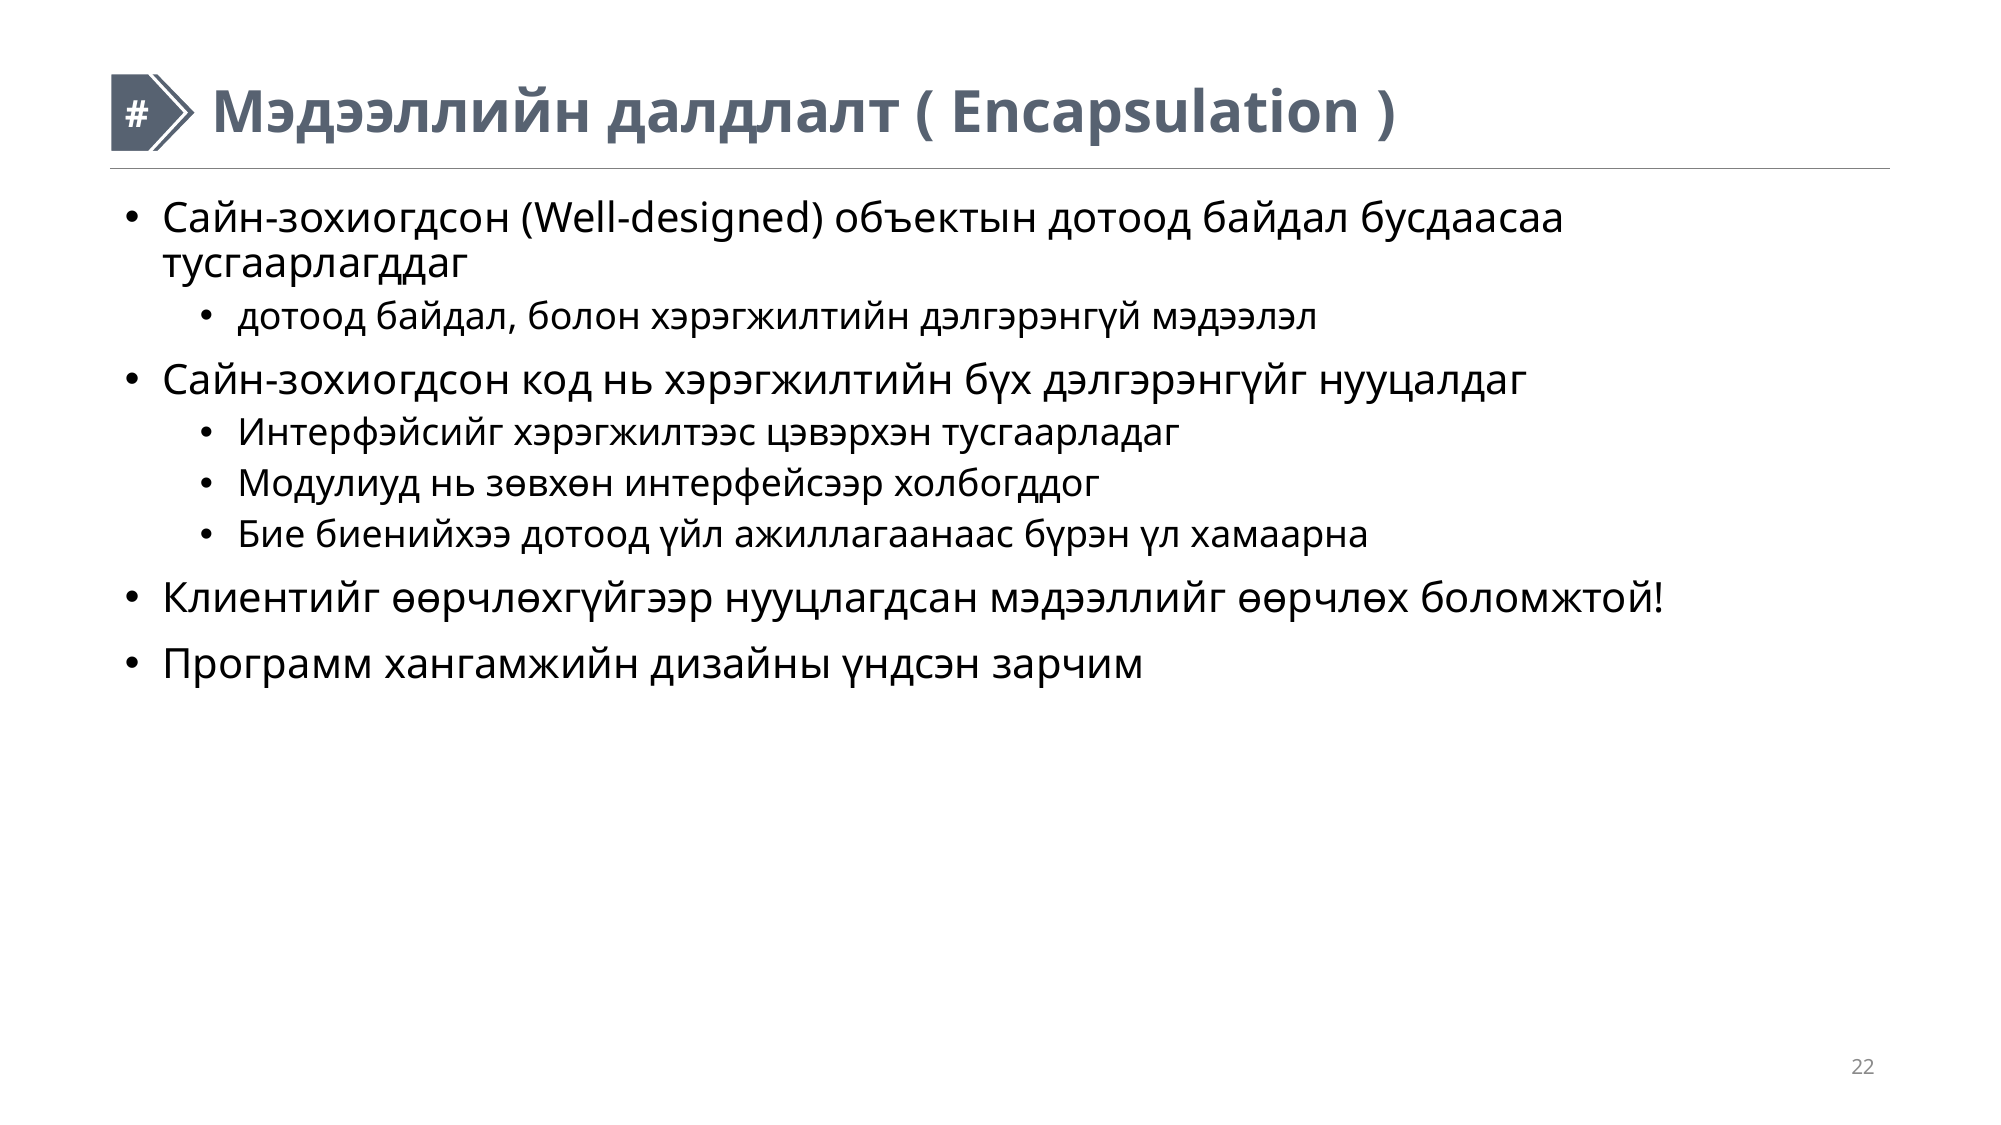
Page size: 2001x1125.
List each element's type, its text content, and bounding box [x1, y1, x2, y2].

text_box Сайн-зохиогдсон (Well-designed) объектын дотоод байдал бусдаасаа тусгаарлагддаг дотоод байдал, болон хэрэгжилтийн дэлгэрэнгүй мэдээлэл Сайн-зохиогдсон код нь хэрэгжилтийн бүх дэлгэрэнгүйг нууцалдаг Интерфэйсийг хэрэгжилтээс цэвэрхэн тусгаарладаг Модулиуд нь зөвхөн интерфейсээр холбогддог Бие биенийхээ дотоод үйл ажиллагаанаас бүрэн үл хамаарна Клиентийг өөрчлөхгүйгээр нууцлагдсан мэдээллийг өөрчлөх боломжтой! Программ хангамжийн дизайны үндсэн зарчим [109, 188, 1890, 942]
text_box # [108, 71, 189, 154]
slide_number 22 [1412, 1050, 1890, 1085]
text_box Мэдээллийн далдлалт ( Encapsulation ) [196, 72, 1890, 153]
text_box # [151, 71, 200, 154]
